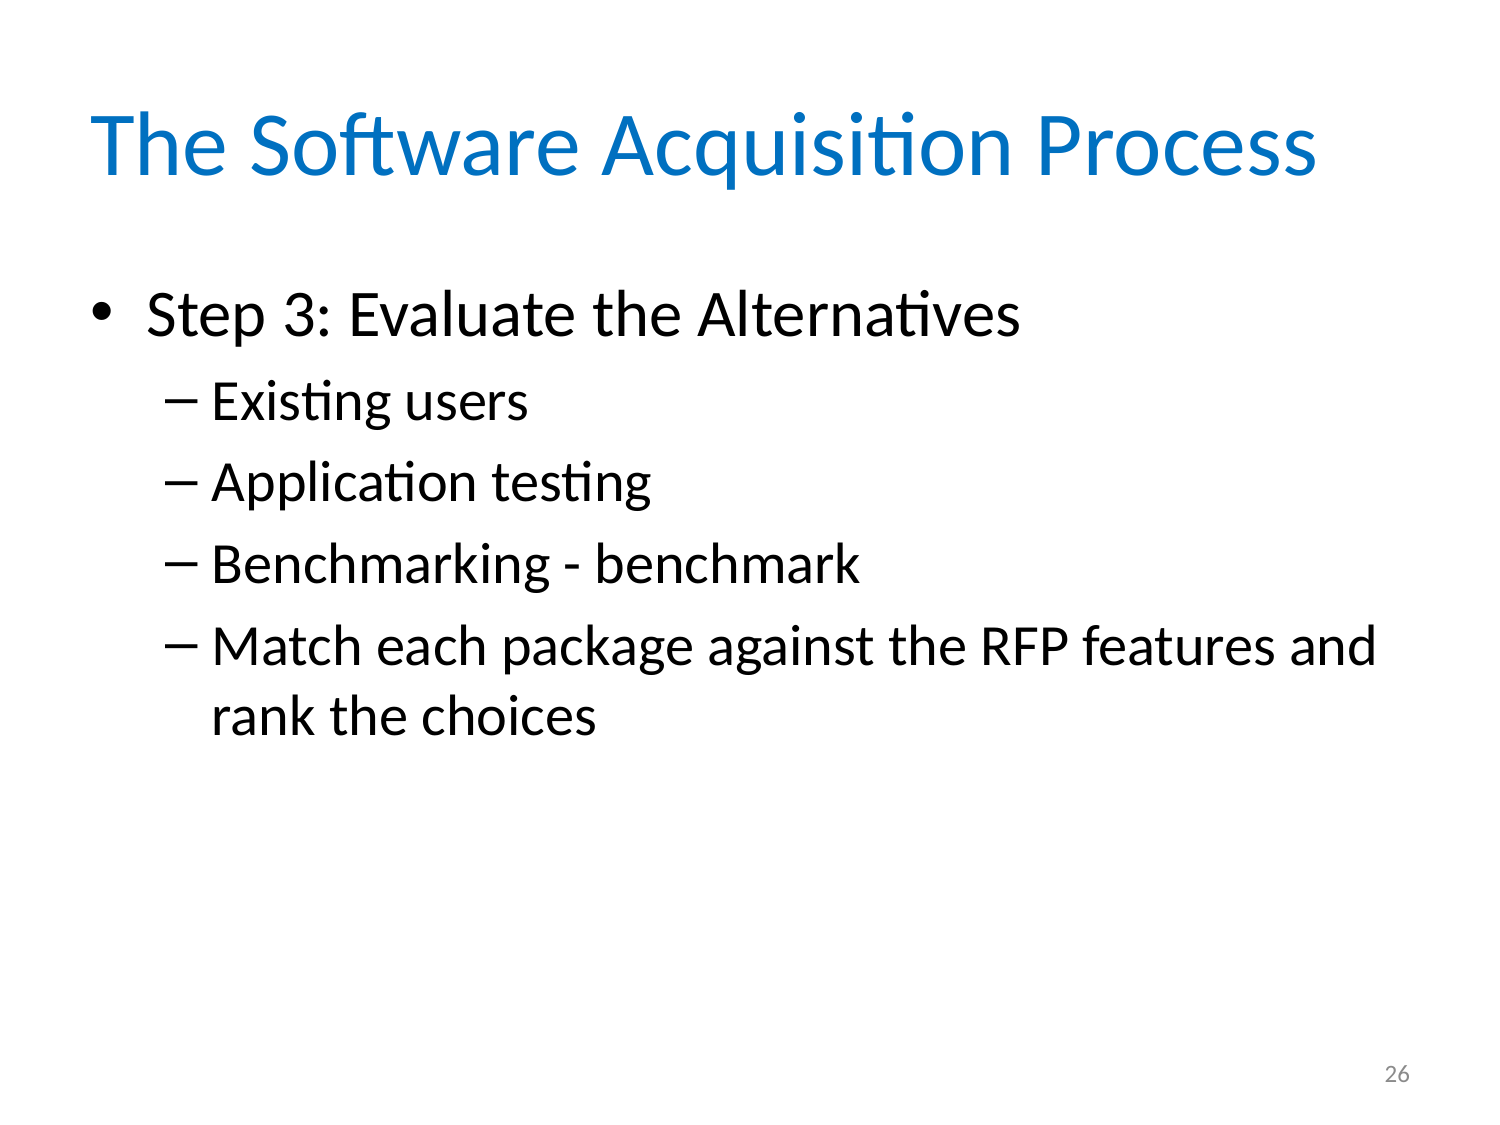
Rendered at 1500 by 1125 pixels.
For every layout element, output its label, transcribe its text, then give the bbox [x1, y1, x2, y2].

title The Software Acquisition Process [74, 44, 1426, 233]
slide_number 26 [1074, 1042, 1425, 1103]
list Step 3: Evaluate the Alternatives Existing users Application testing Benchmarking - benchmark Match each package against the RFP features and rank the choices [74, 262, 1426, 1006]
